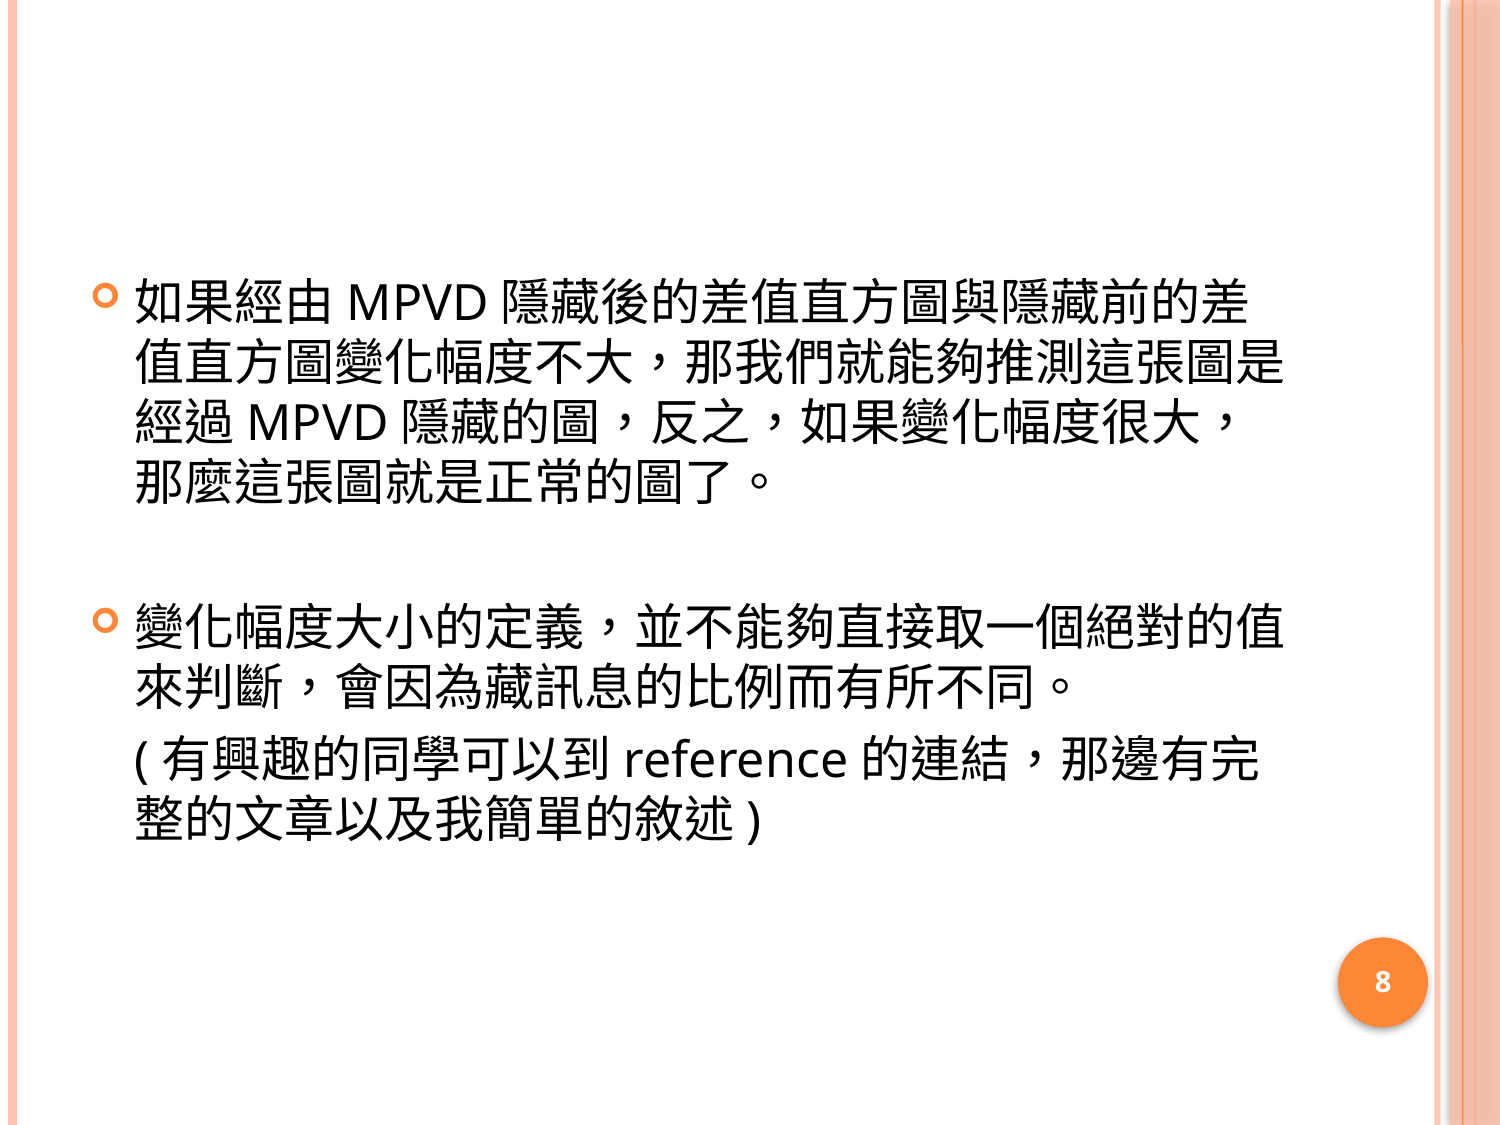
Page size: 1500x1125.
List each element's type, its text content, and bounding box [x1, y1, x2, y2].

slide_number 8 [1333, 940, 1434, 1027]
list 如果經由MPVD隱藏後的差值直方圖與隱藏前的差值直方圖變化幅度不大，那我們就能夠推測這張圖是經過MPVD隱藏的圖，反之，如果變化幅度很大，那麼這張圖就是正常的圖了。 變化幅度大小的定義，並不能夠直接取一個絕對的值來判斷，會因為藏訊息的比例而有所不同。 (有興趣的同學可以到reference的連結，那邊有完整的文章以及我簡單的敘述) [75, 262, 1300, 1062]
